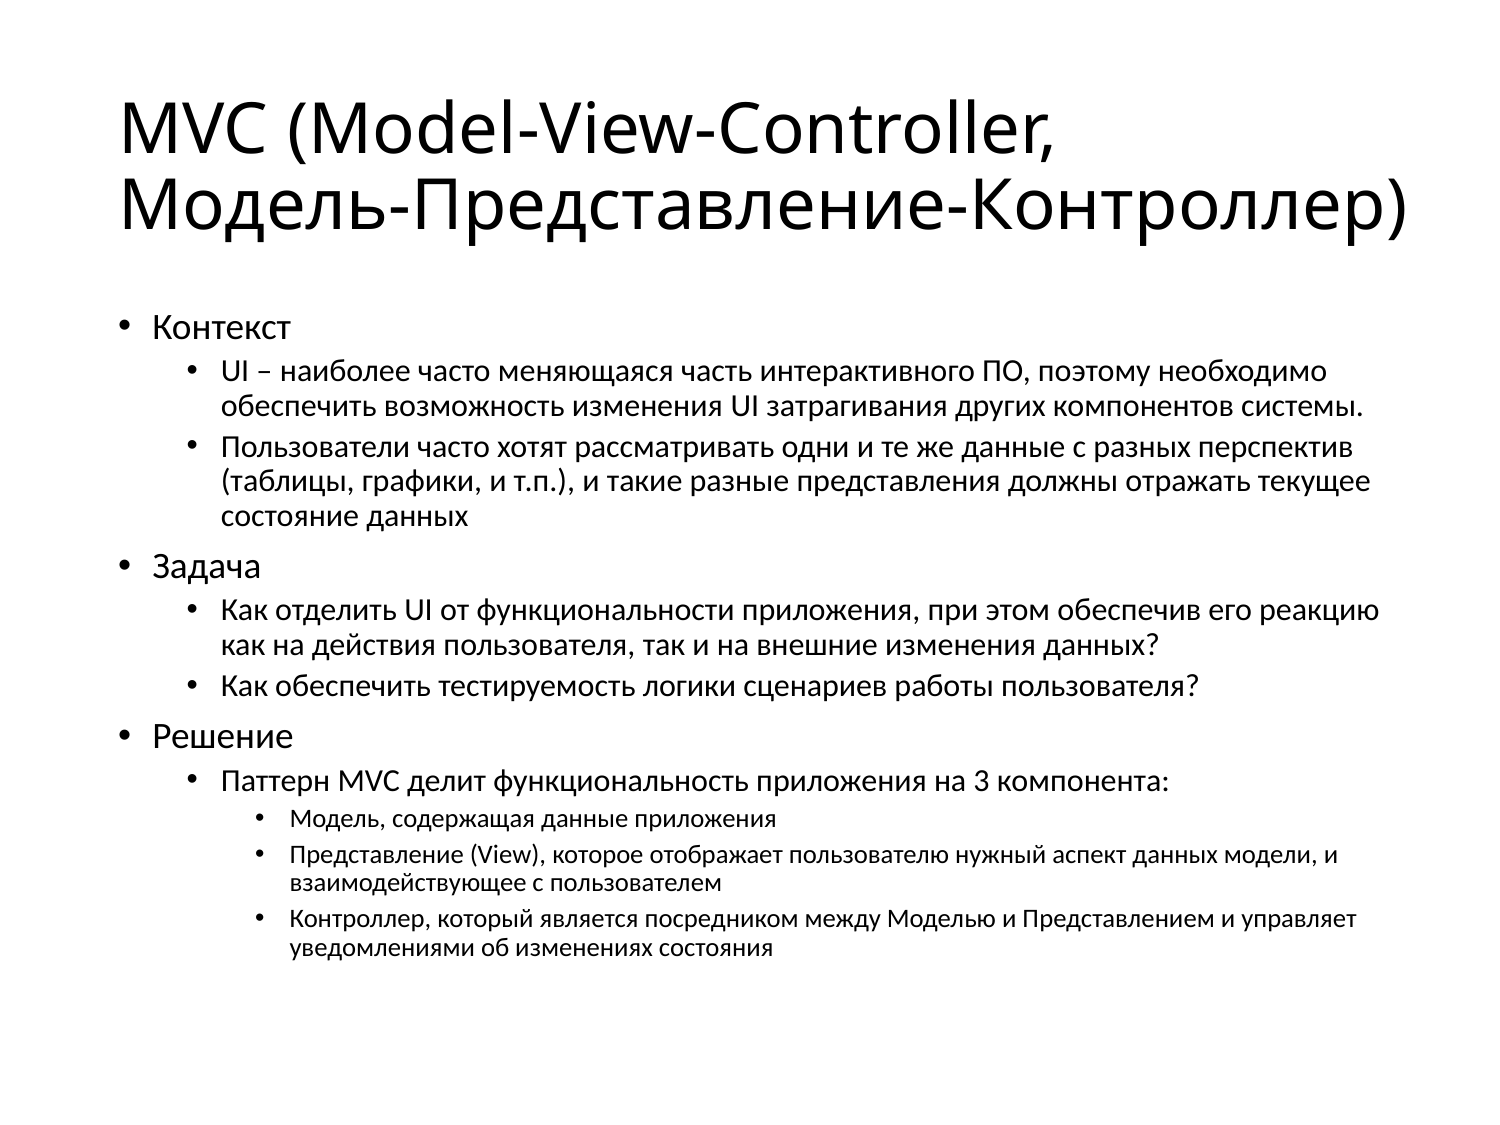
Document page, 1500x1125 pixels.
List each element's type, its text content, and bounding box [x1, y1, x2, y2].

list Контекст UI – наиболее часто меняющаяся часть интерактивного ПО, поэтому необходимо обеспечить возможность изменения UI затрагивания других компонентов системы. Пользователи часто хотят рассматривать одни и те же данные с разных перспектив (таблицы, графики, и т.п.), и такие разные представления должны отражать текущее состояние данных Задача Как отделить UI от функциональности приложения, при этом обеспечив его реакцию как на действия пользователя, так и на внешние изменения данных? Как обеспечить тестируемость логики сценариев работы пользователя? Решение Паттерн MVC делит функциональность приложения на 3 компонента: Модель, содержащая данные приложения Представление (View), которое отображает пользователю нужный аспект данных модели, и взаимодействующее с пользователем Контроллер, который является посредником между Моделью и Представлением и управляет уведомлениями об изменениях состояния [103, 299, 1397, 1014]
title MVC (Model-View-Controller, Модель-Представление-Контроллер) [103, 59, 1455, 278]
